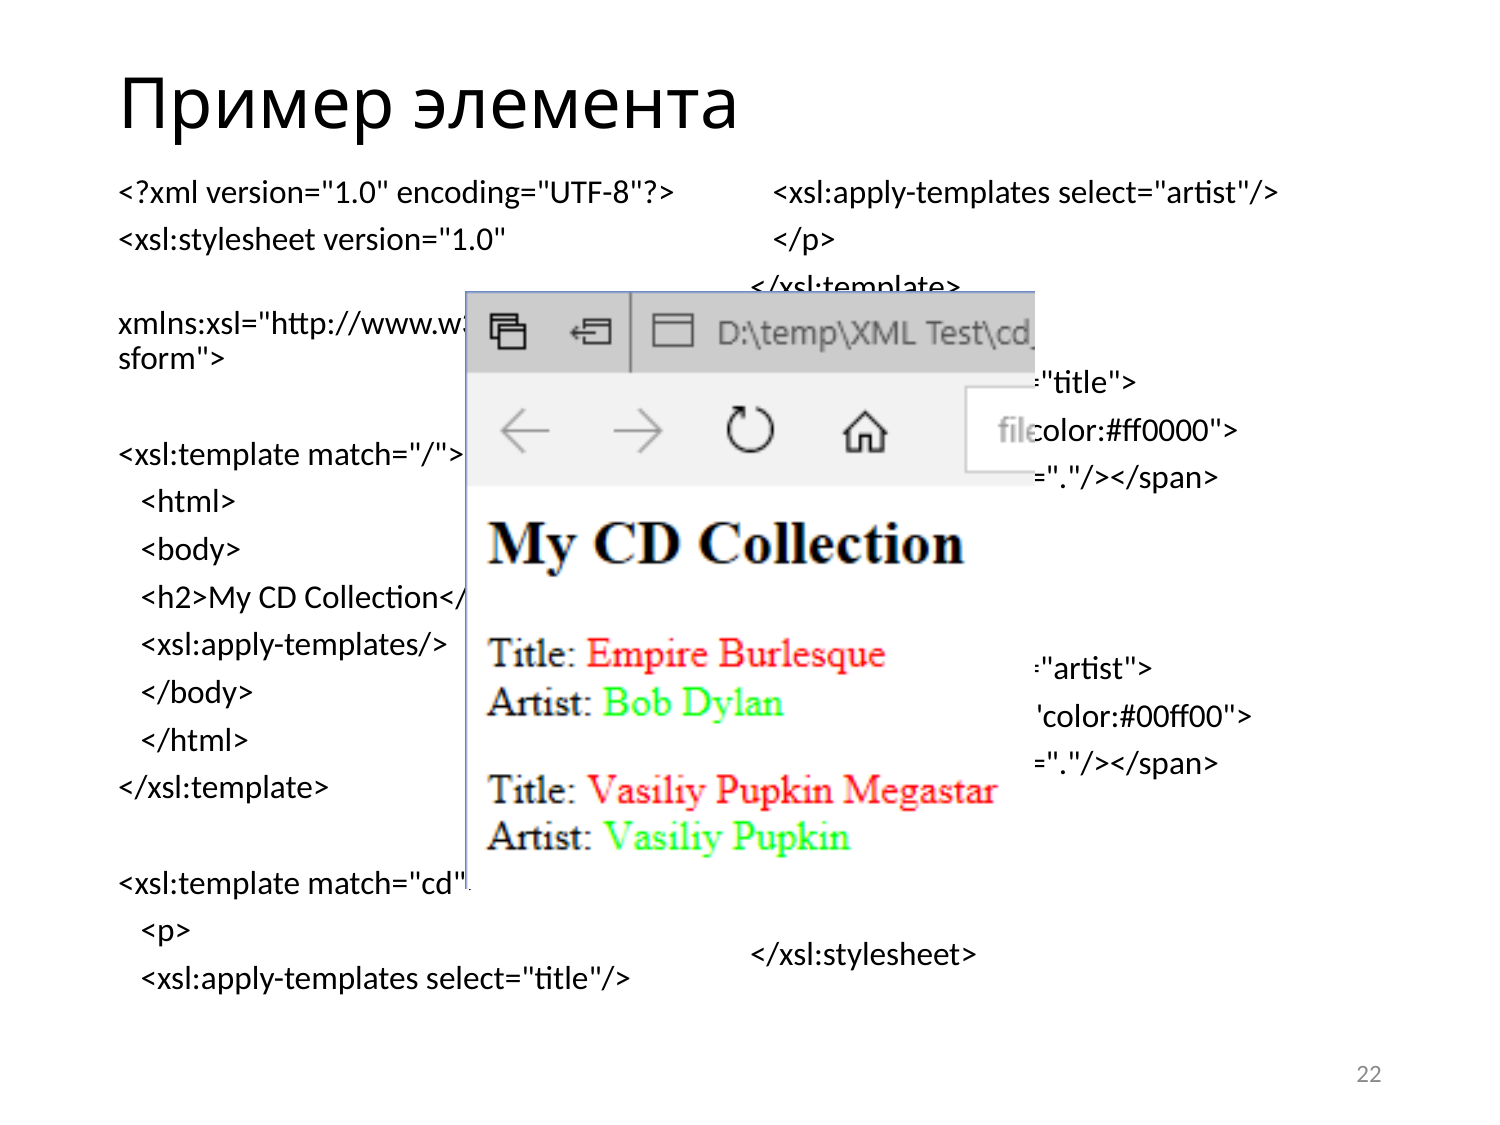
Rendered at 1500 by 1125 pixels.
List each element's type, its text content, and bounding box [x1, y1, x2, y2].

list <?xml version="1.0" encoding="UTF-8"?> <xsl:stylesheet version="1.0" xmlns:xsl="http://www.w3.org/1999/XSL/Transform"> <xsl:template match="/"> <html> <body> <h2>My CD Collection</h2> <xsl:apply-templates/> </body> </html> </xsl:template> <xsl:template match="cd"> <p> <xsl:apply-templates select="title"/> <xsl:apply-templates select="artist"/> </p> </xsl:template> <xsl:template match="title"> Title: <span style="color:#ff0000"> <xsl:value-of select="."/></span> <br /> </xsl:template> <xsl:template match="artist"> Artist: <span style="color:#00ff00"> <xsl:value-of select="."/></span> <br /> </xsl:template> </xsl:stylesheet> [103, 167, 1397, 1014]
title Пример элемента [103, 59, 1397, 152]
slide_number 22 [1059, 1042, 1397, 1103]
picture [465, 291, 1035, 889]
